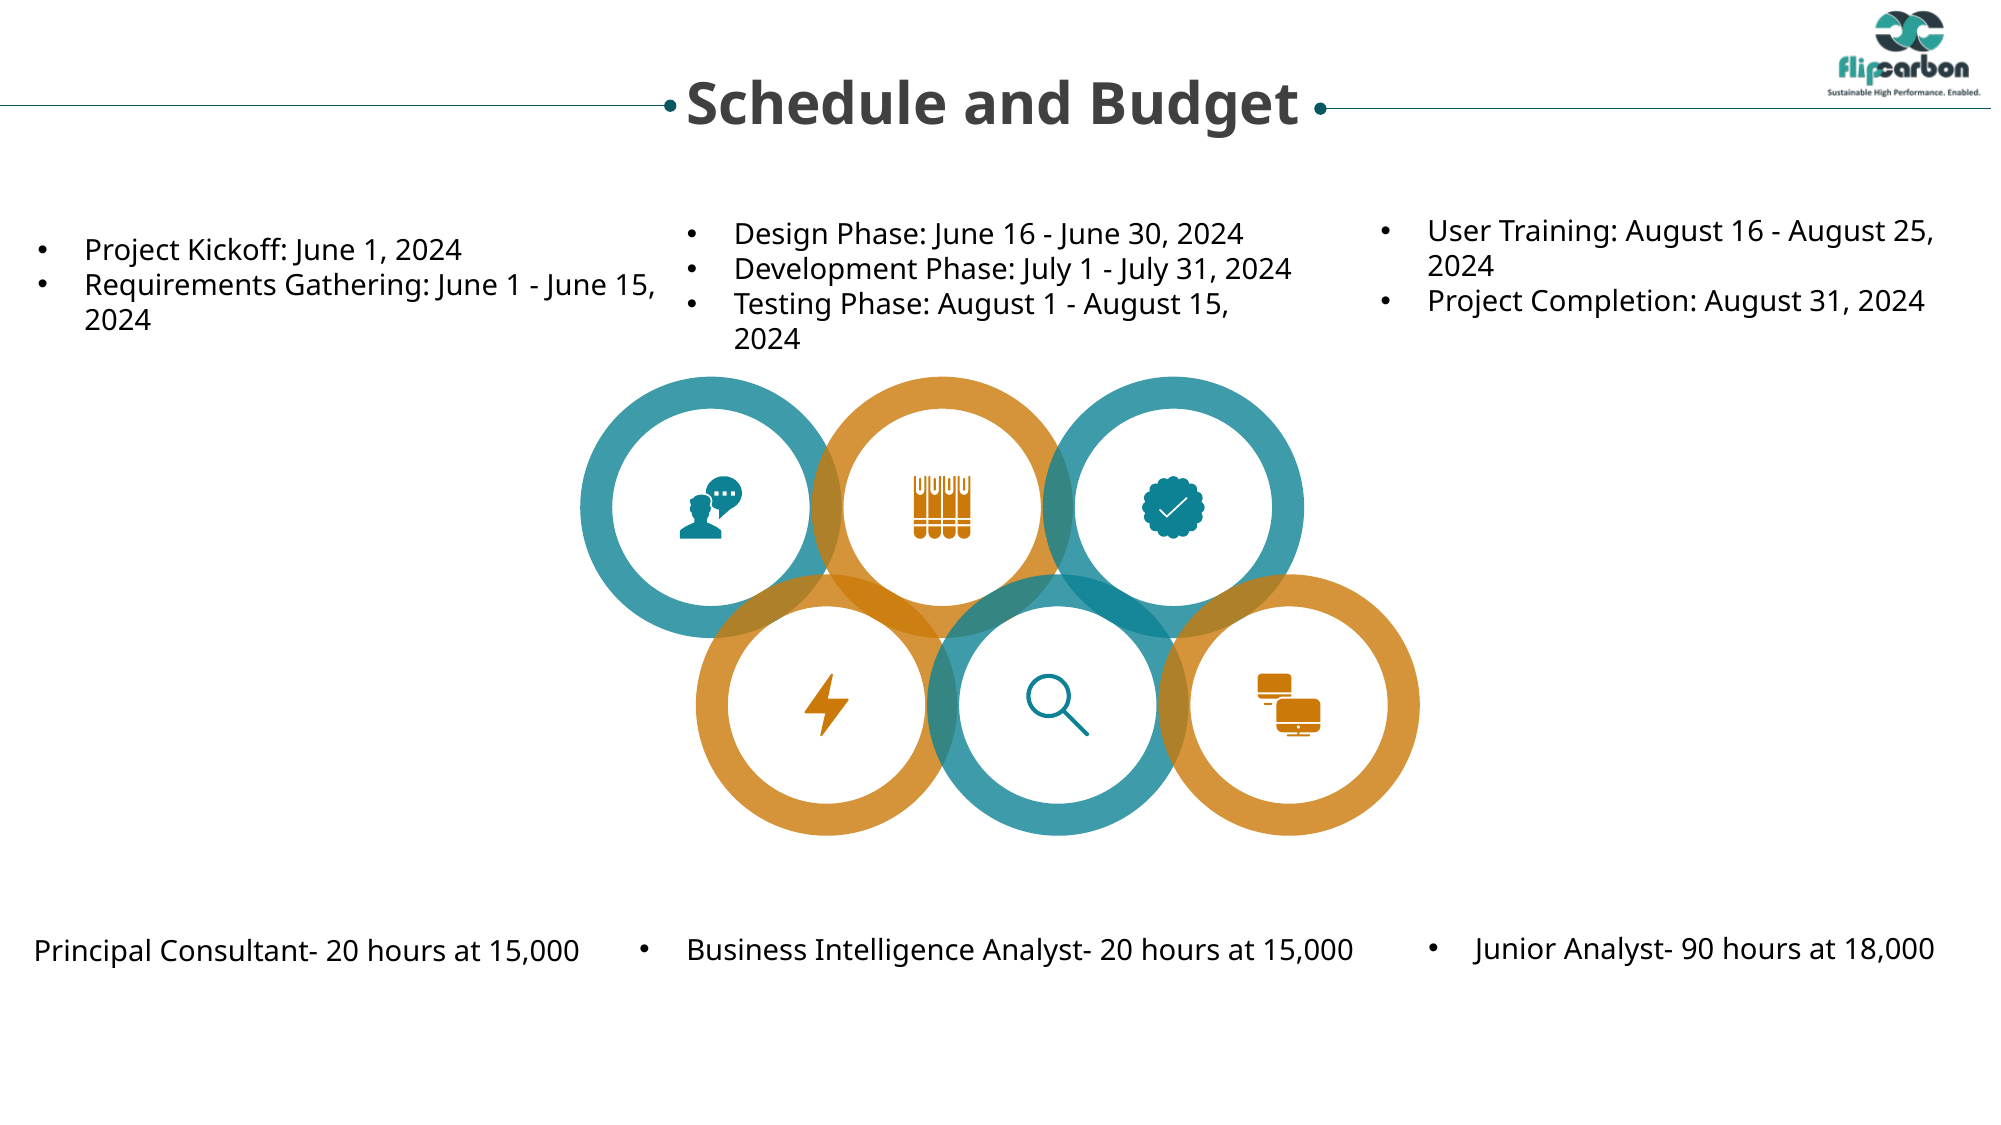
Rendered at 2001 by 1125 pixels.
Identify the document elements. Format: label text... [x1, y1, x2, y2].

text_box [1041, 375, 1306, 586]
text_box Design Phase: June 16 - June 30, 2024 Development Phase: July 1 - July 31, 2024 Testing Phase: August 1 - August 15, 2024 [686, 215, 1299, 356]
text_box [679, 476, 742, 539]
text_box [1157, 573, 1421, 837]
text_box [926, 573, 1173, 837]
text_box [1142, 476, 1205, 539]
text_box Project Kickoff: June 1, 2024 Requirements Gathering: June 1 - June 15, 2024 [37, 231, 661, 337]
text_box [804, 673, 849, 737]
text_box [810, 375, 1058, 587]
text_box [1257, 673, 1321, 737]
text_box Principal Consultant- 20 hours at 15,000 [0, 927, 581, 968]
text_box Junior Analyst- 90 hours at 18,000 [1419, 925, 1943, 966]
text_box Business Intelligence Analyst- 20 hours at 15,000 [631, 926, 1355, 967]
picture [1809, 0, 2000, 121]
text_box [1026, 673, 1090, 737]
text_box [1134, 596, 1213, 640]
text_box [913, 475, 971, 539]
text_box [579, 375, 826, 640]
text_box [694, 573, 942, 837]
text_box User Training: August 16 - August 25, 2024 Project Completion: August 31, 2024 [1380, 212, 1950, 318]
text_box [901, 595, 982, 640]
text_box Schedule and Budget [30, 73, 1956, 137]
